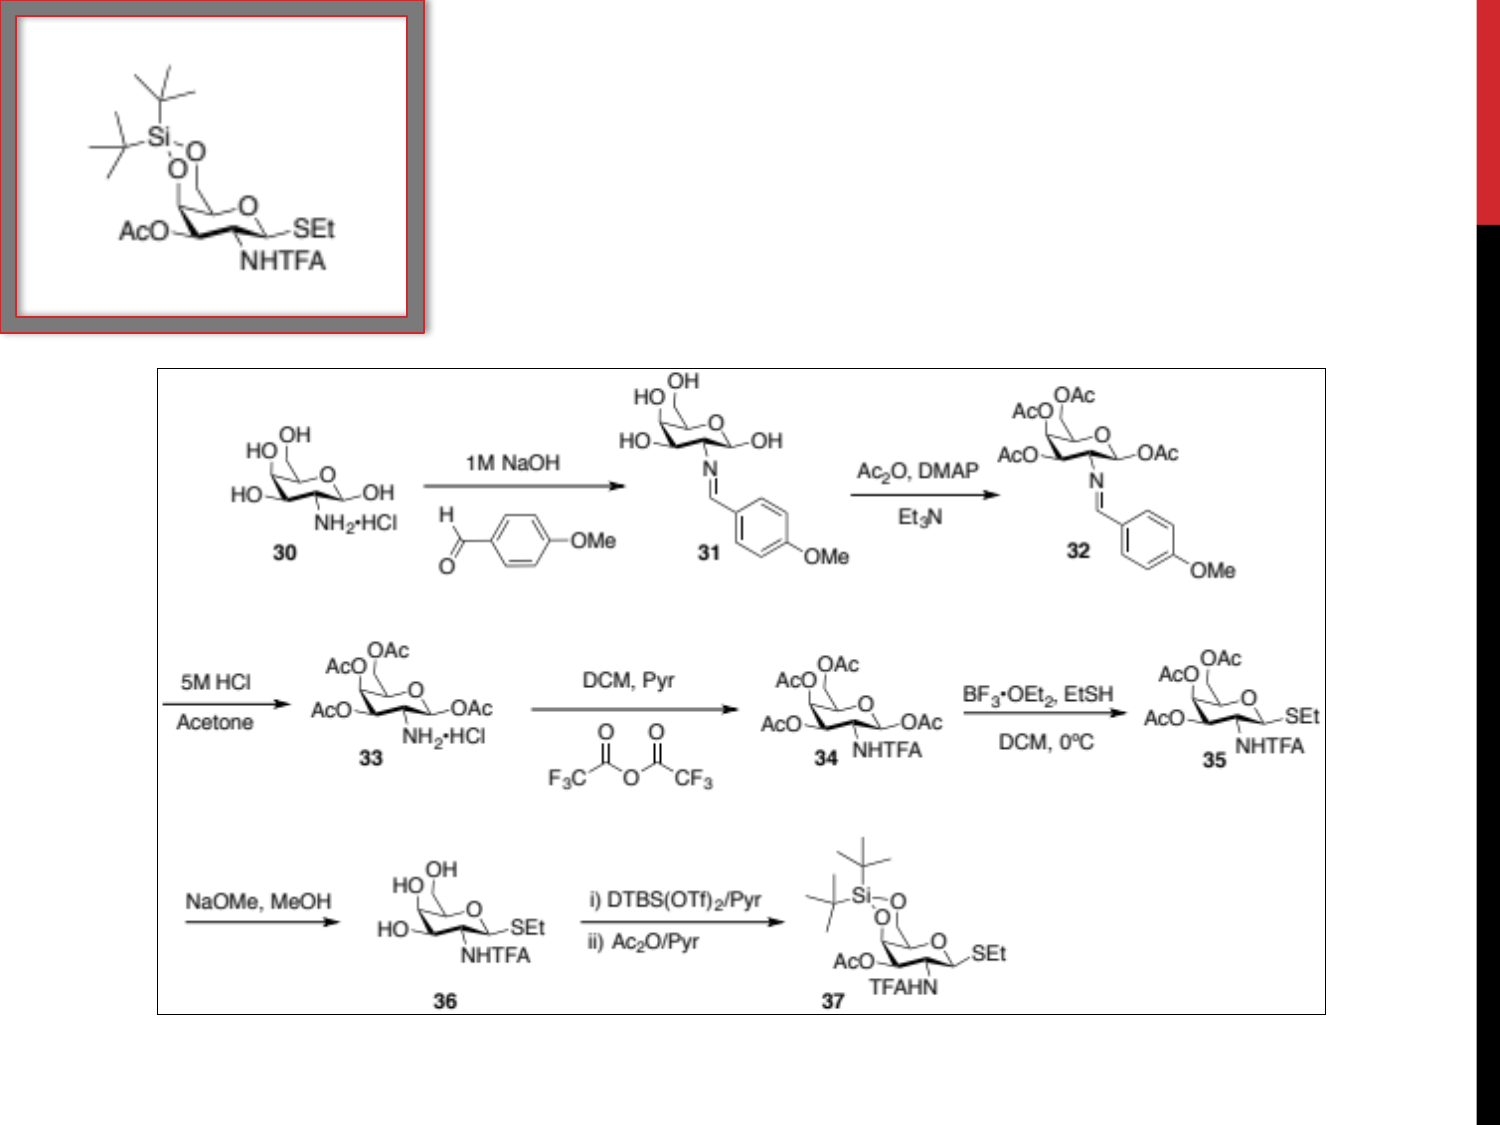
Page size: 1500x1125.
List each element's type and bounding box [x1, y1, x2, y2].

picture [156, 367, 1327, 1016]
picture [80, 59, 342, 273]
text_box [0, 0, 425, 334]
